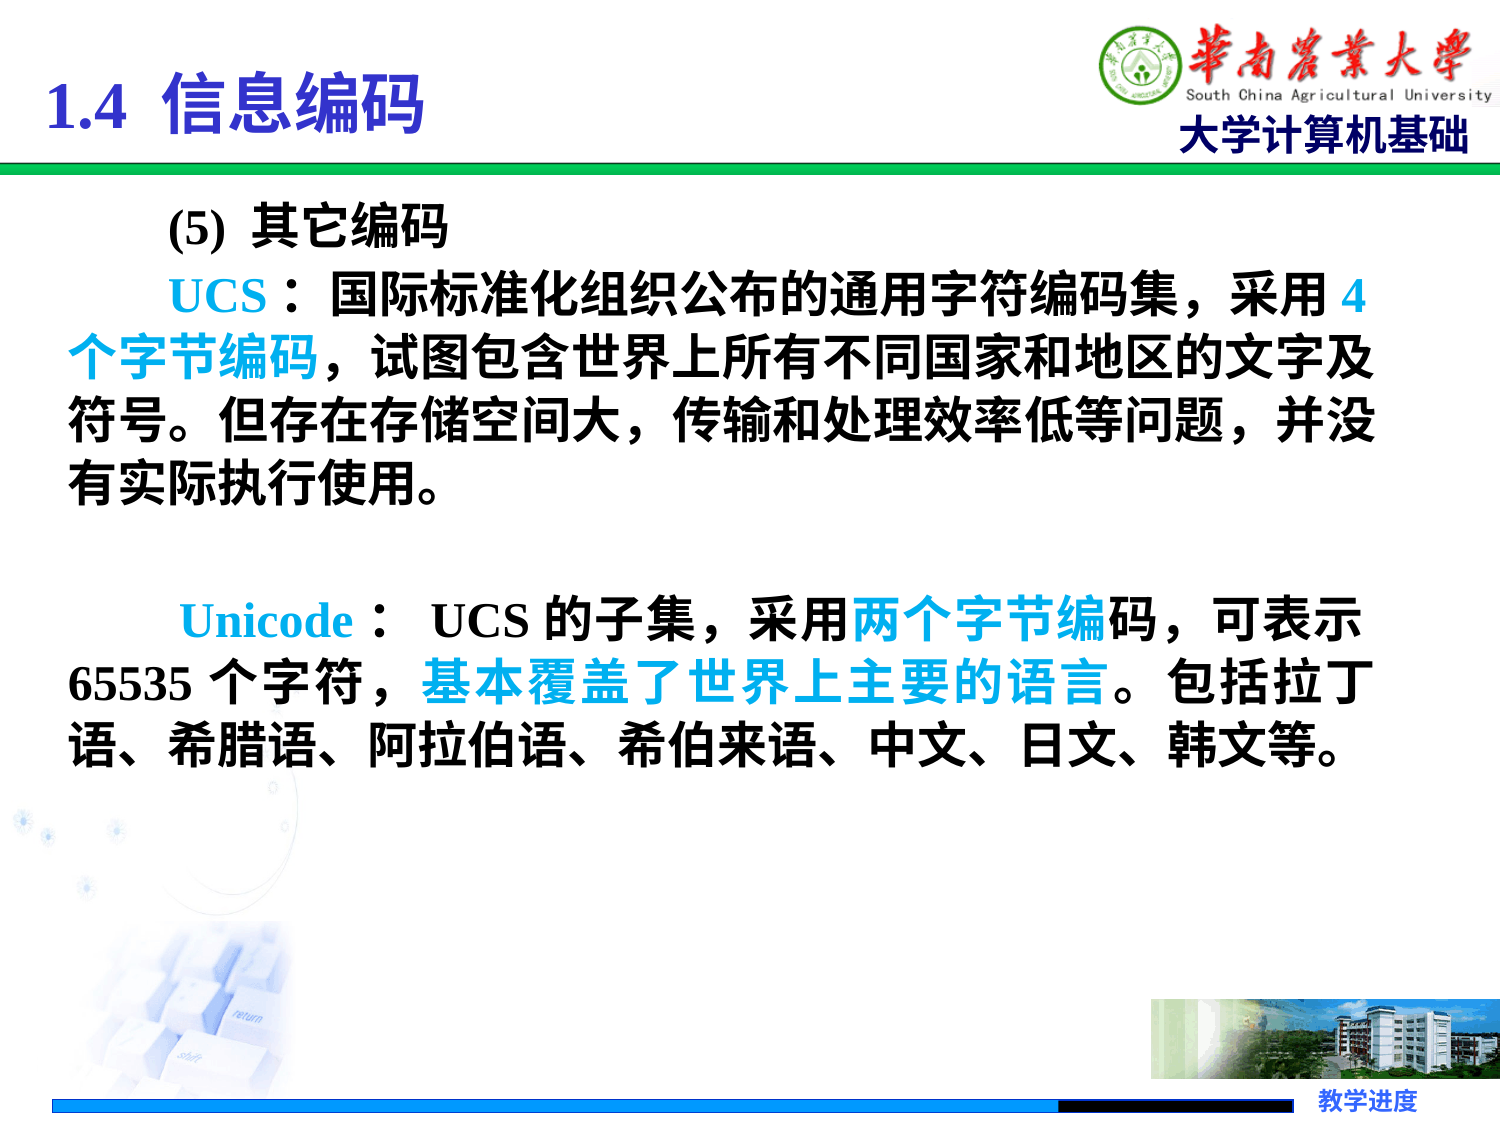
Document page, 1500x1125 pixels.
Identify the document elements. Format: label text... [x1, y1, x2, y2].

text_box 1.4 信息编码 [29, 54, 715, 150]
picture [0, 680, 325, 1118]
picture [0, 162, 1500, 175]
picture [1092, 18, 1500, 107]
text_box (5) 其它编码 UCS：国际标准化组织公布的通用字符编码集，采用4个字节编码，试图包含世界上所有不同国家和地区的文字及符号。但存在存储空间大，传输和处理效率低等问题，并没有实际执行使用。 Unicode：UCS的子集，采用两个字节编码，可表示65535个字符，基本覆盖了世界上主要的语言。包括拉丁语、希腊语、阿拉伯语、希伯来语、中文、日文、韩文等。 [53, 184, 1391, 781]
picture [1151, 999, 1500, 1079]
text_box [53, 1100, 1059, 1113]
